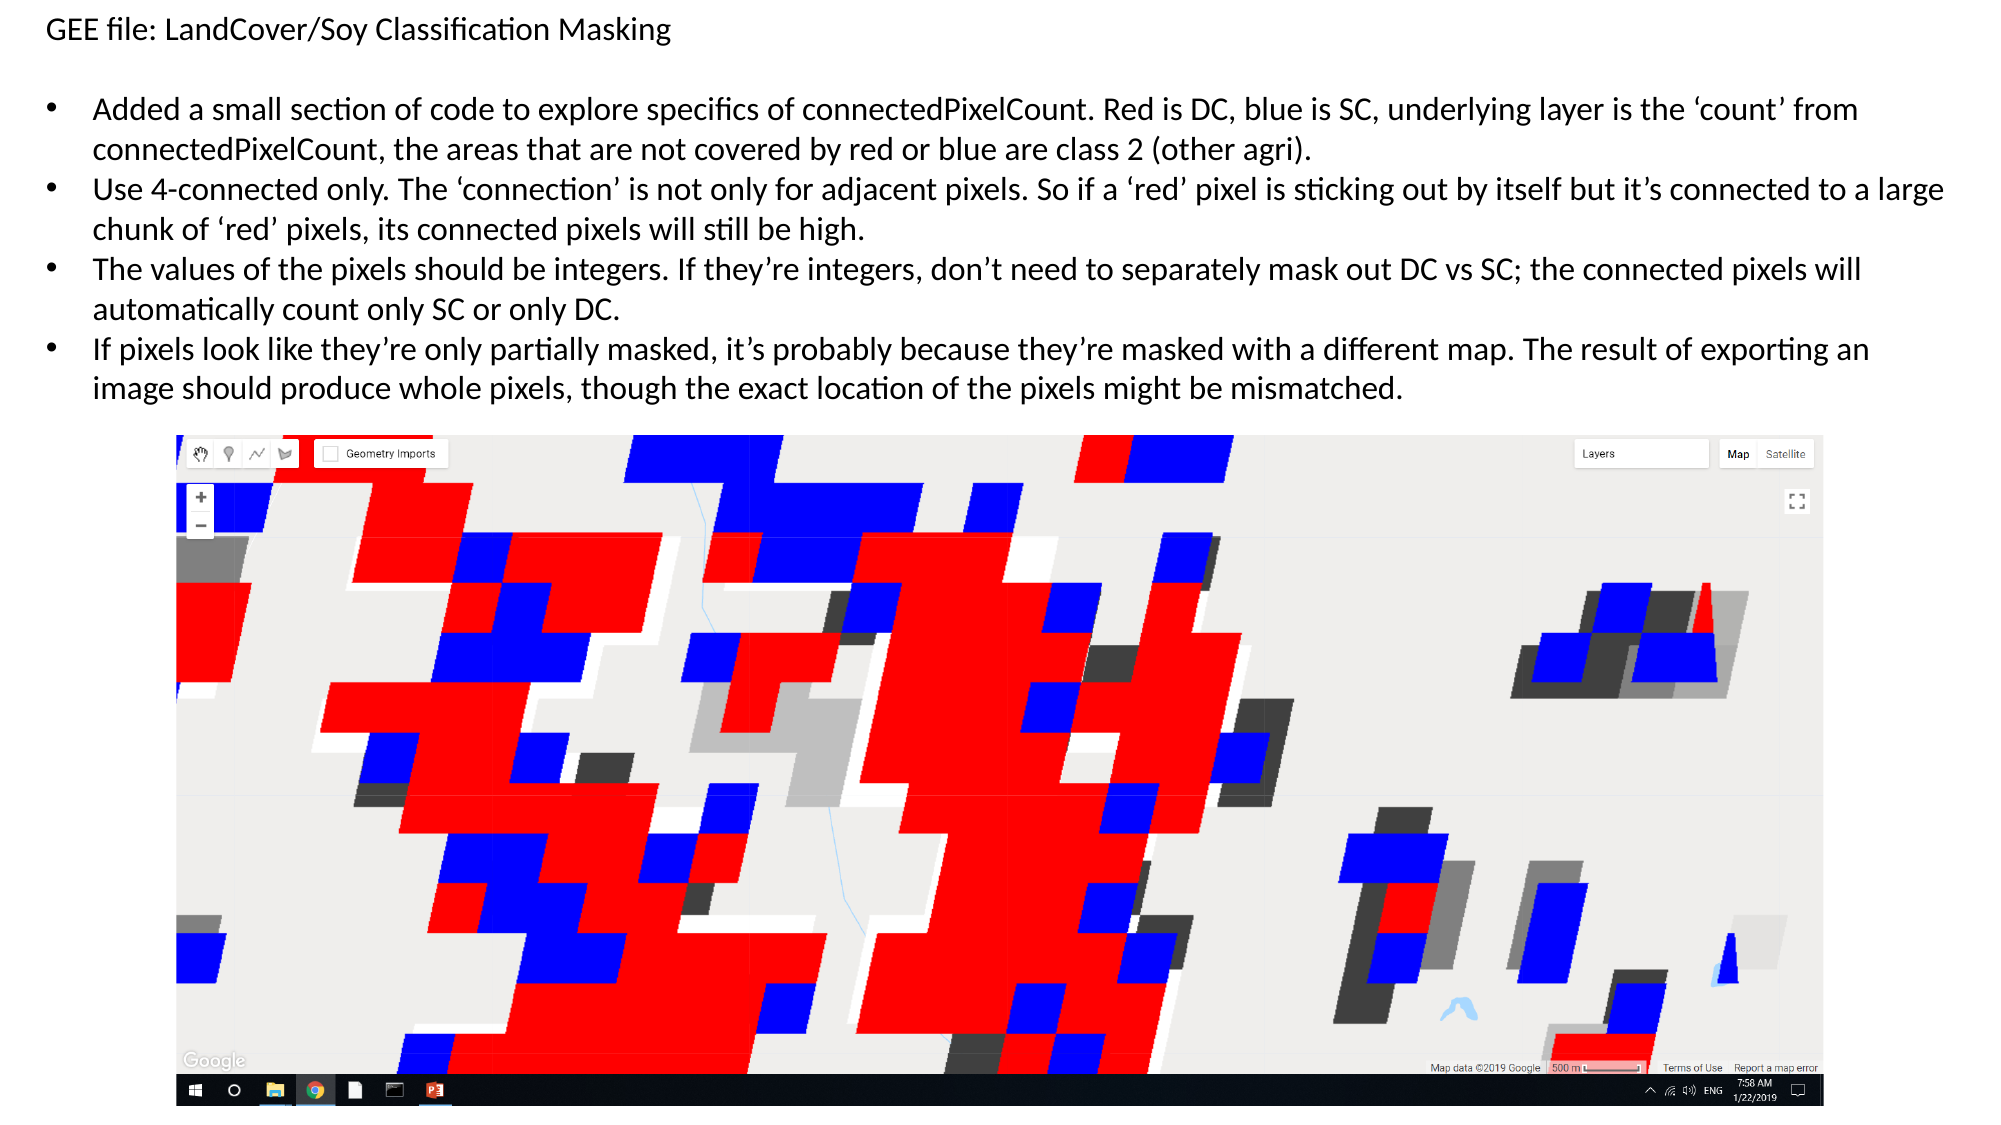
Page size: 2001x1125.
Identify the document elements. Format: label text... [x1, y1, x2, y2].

text_box GEE file: LandCover/Soy Classification Masking Added a small section of code to explore specifics of connectedPixelCount. Red is DC, blue is SC, underlying layer is the ‘count’ from connectedPixelCount, the areas that are not covered by red or blue are class 2 (other agri). Use 4-connected only. The ‘connection’ is not only for adjacent pixels. So if a ‘red’ pixel is sticking out by itself but it’s connected to a large chunk of ‘red’ pixels, its connected pixels will still be high. The values of the pixels should be integers. If they’re integers, don’t need to separately mask out DC vs SC; the connected pixels will automatically count only SC or only DC. If pixels look like they’re only partially masked, it’s probably because they’re masked with a different map. The result of exporting an image should produce whole pixels, though the exact location of the pixels might be mismatched. [31, 0, 1969, 414]
picture [176, 435, 1824, 1106]
